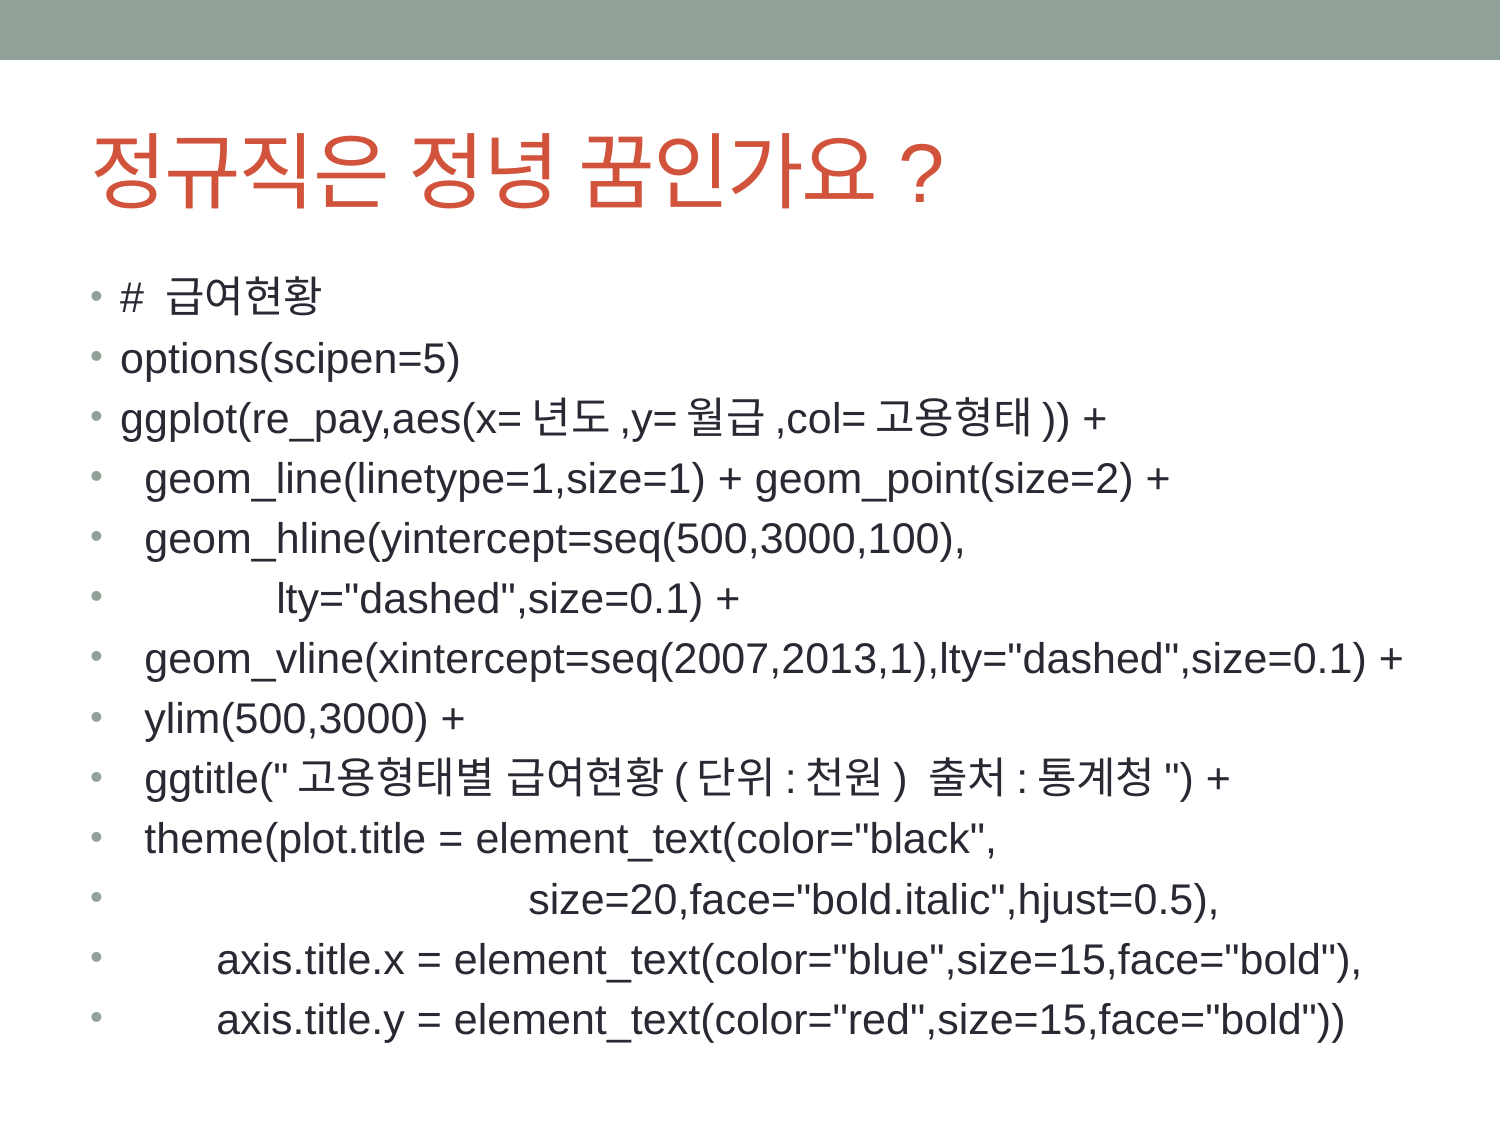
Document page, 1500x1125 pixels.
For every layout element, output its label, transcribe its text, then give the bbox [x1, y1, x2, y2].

title 정규직은 정녕 꿈인가요? [75, 87, 1425, 250]
list # 급여현황 options(scipen=5) ggplot(re_pay,aes(x=년도,y=월급,col=고용형태)) + geom_line(linetype=1,size=1) + geom_point(size=2) + geom_hline(yintercept=seq(500,3000,100), lty="dashed",size=0.1) + geom_vline(xintercept=seq(2007,2013,1),lty="dashed",size=0.1) + ylim(500,3000) + ggtitle("고용형태별 급여현황(단위:천원) 출처:통계청") + theme(plot.title = element_text(color="black", size=20,face="bold.italic",hjust=0.5), axis.title.x = element_text(color="blue",size=15,face="bold"), axis.title.y = element_text(color="red",size=15,face="bold")) [75, 262, 1425, 1063]
